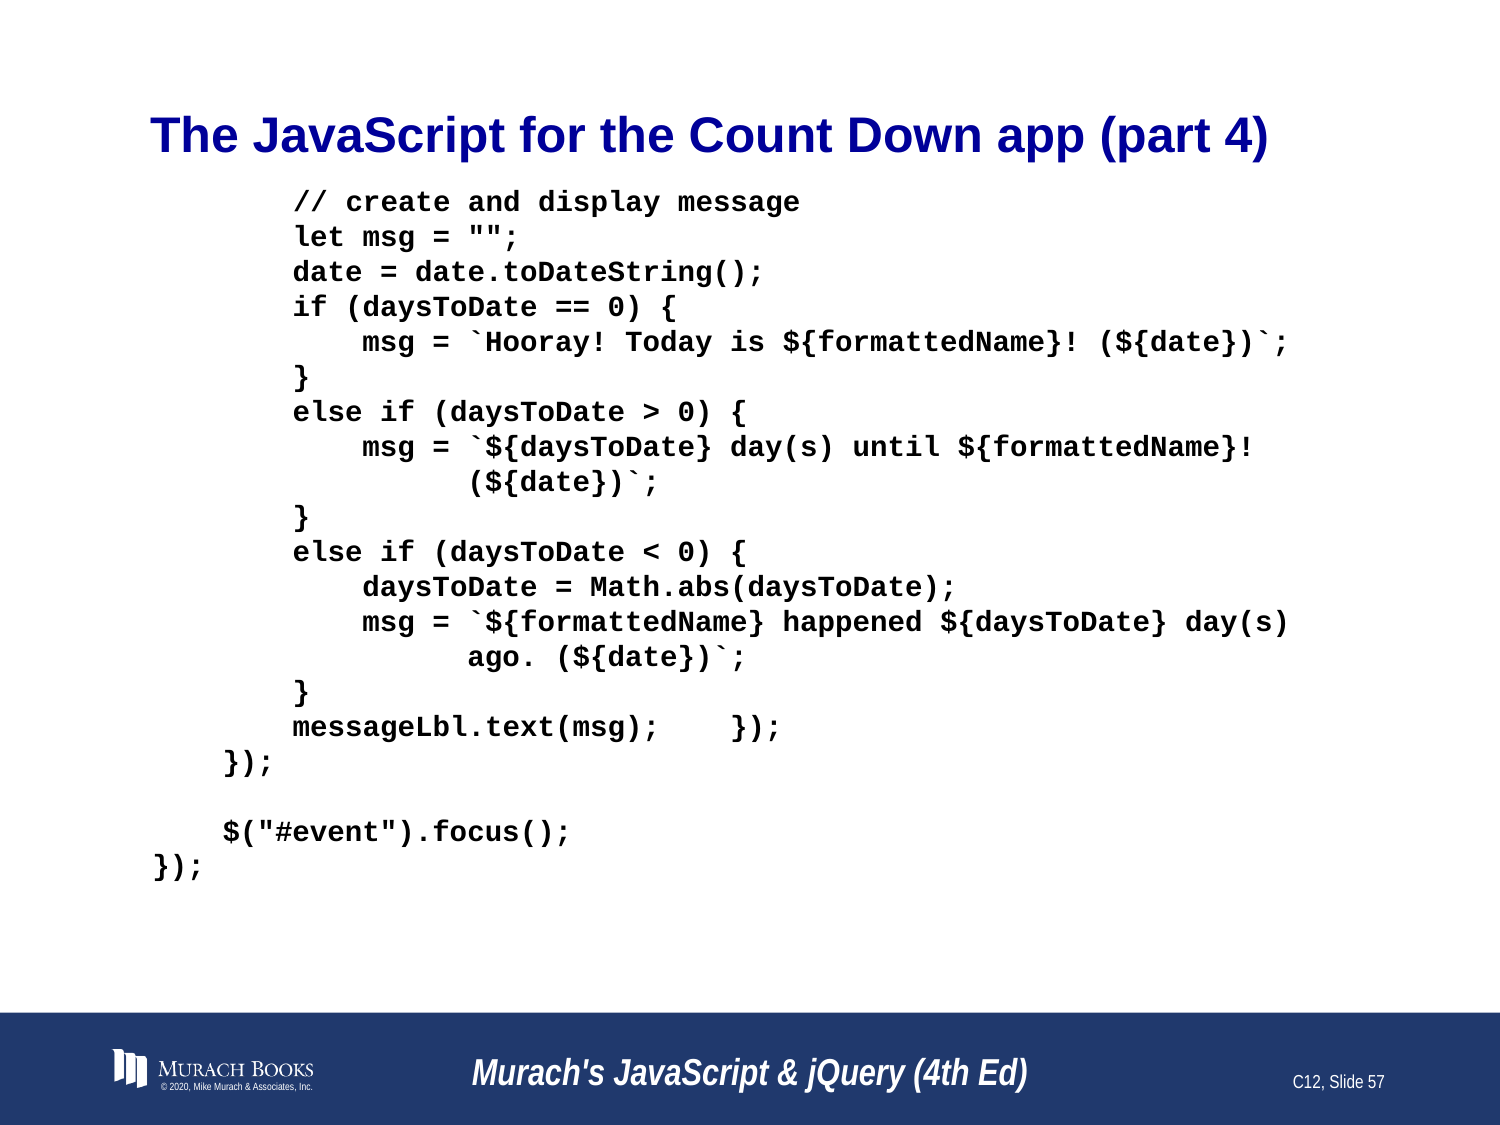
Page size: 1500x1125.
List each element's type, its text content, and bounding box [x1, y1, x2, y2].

title The JavaScript for the Count Down app (part 4) [150, 102, 1350, 164]
slide_number C12, Slide 57 [1087, 1025, 1400, 1100]
slide_number Murach's JavaScript & jQuery (4th Ed) [463, 1025, 1050, 1100]
footer © 2020, Mike Murach & Associates, Inc. [12, 1025, 463, 1100]
list // create and display message let msg = ""; date = date.toDateString(); if (daysToDate == 0) { msg = `Hooray! Today is ${formattedName}! (${date})`; } else if (daysToDate > 0) { msg = `${daysToDate} day(s) until ${formattedName}! (${date})`; } else if (daysToDate < 0) { daysToDate = Math.abs(daysToDate); msg = `${formattedName} happened ${daysToDate} day(s) ago. (${date})`; } messageLbl.text(msg); }); }); $("#event").focus(); }); [137, 174, 1350, 975]
